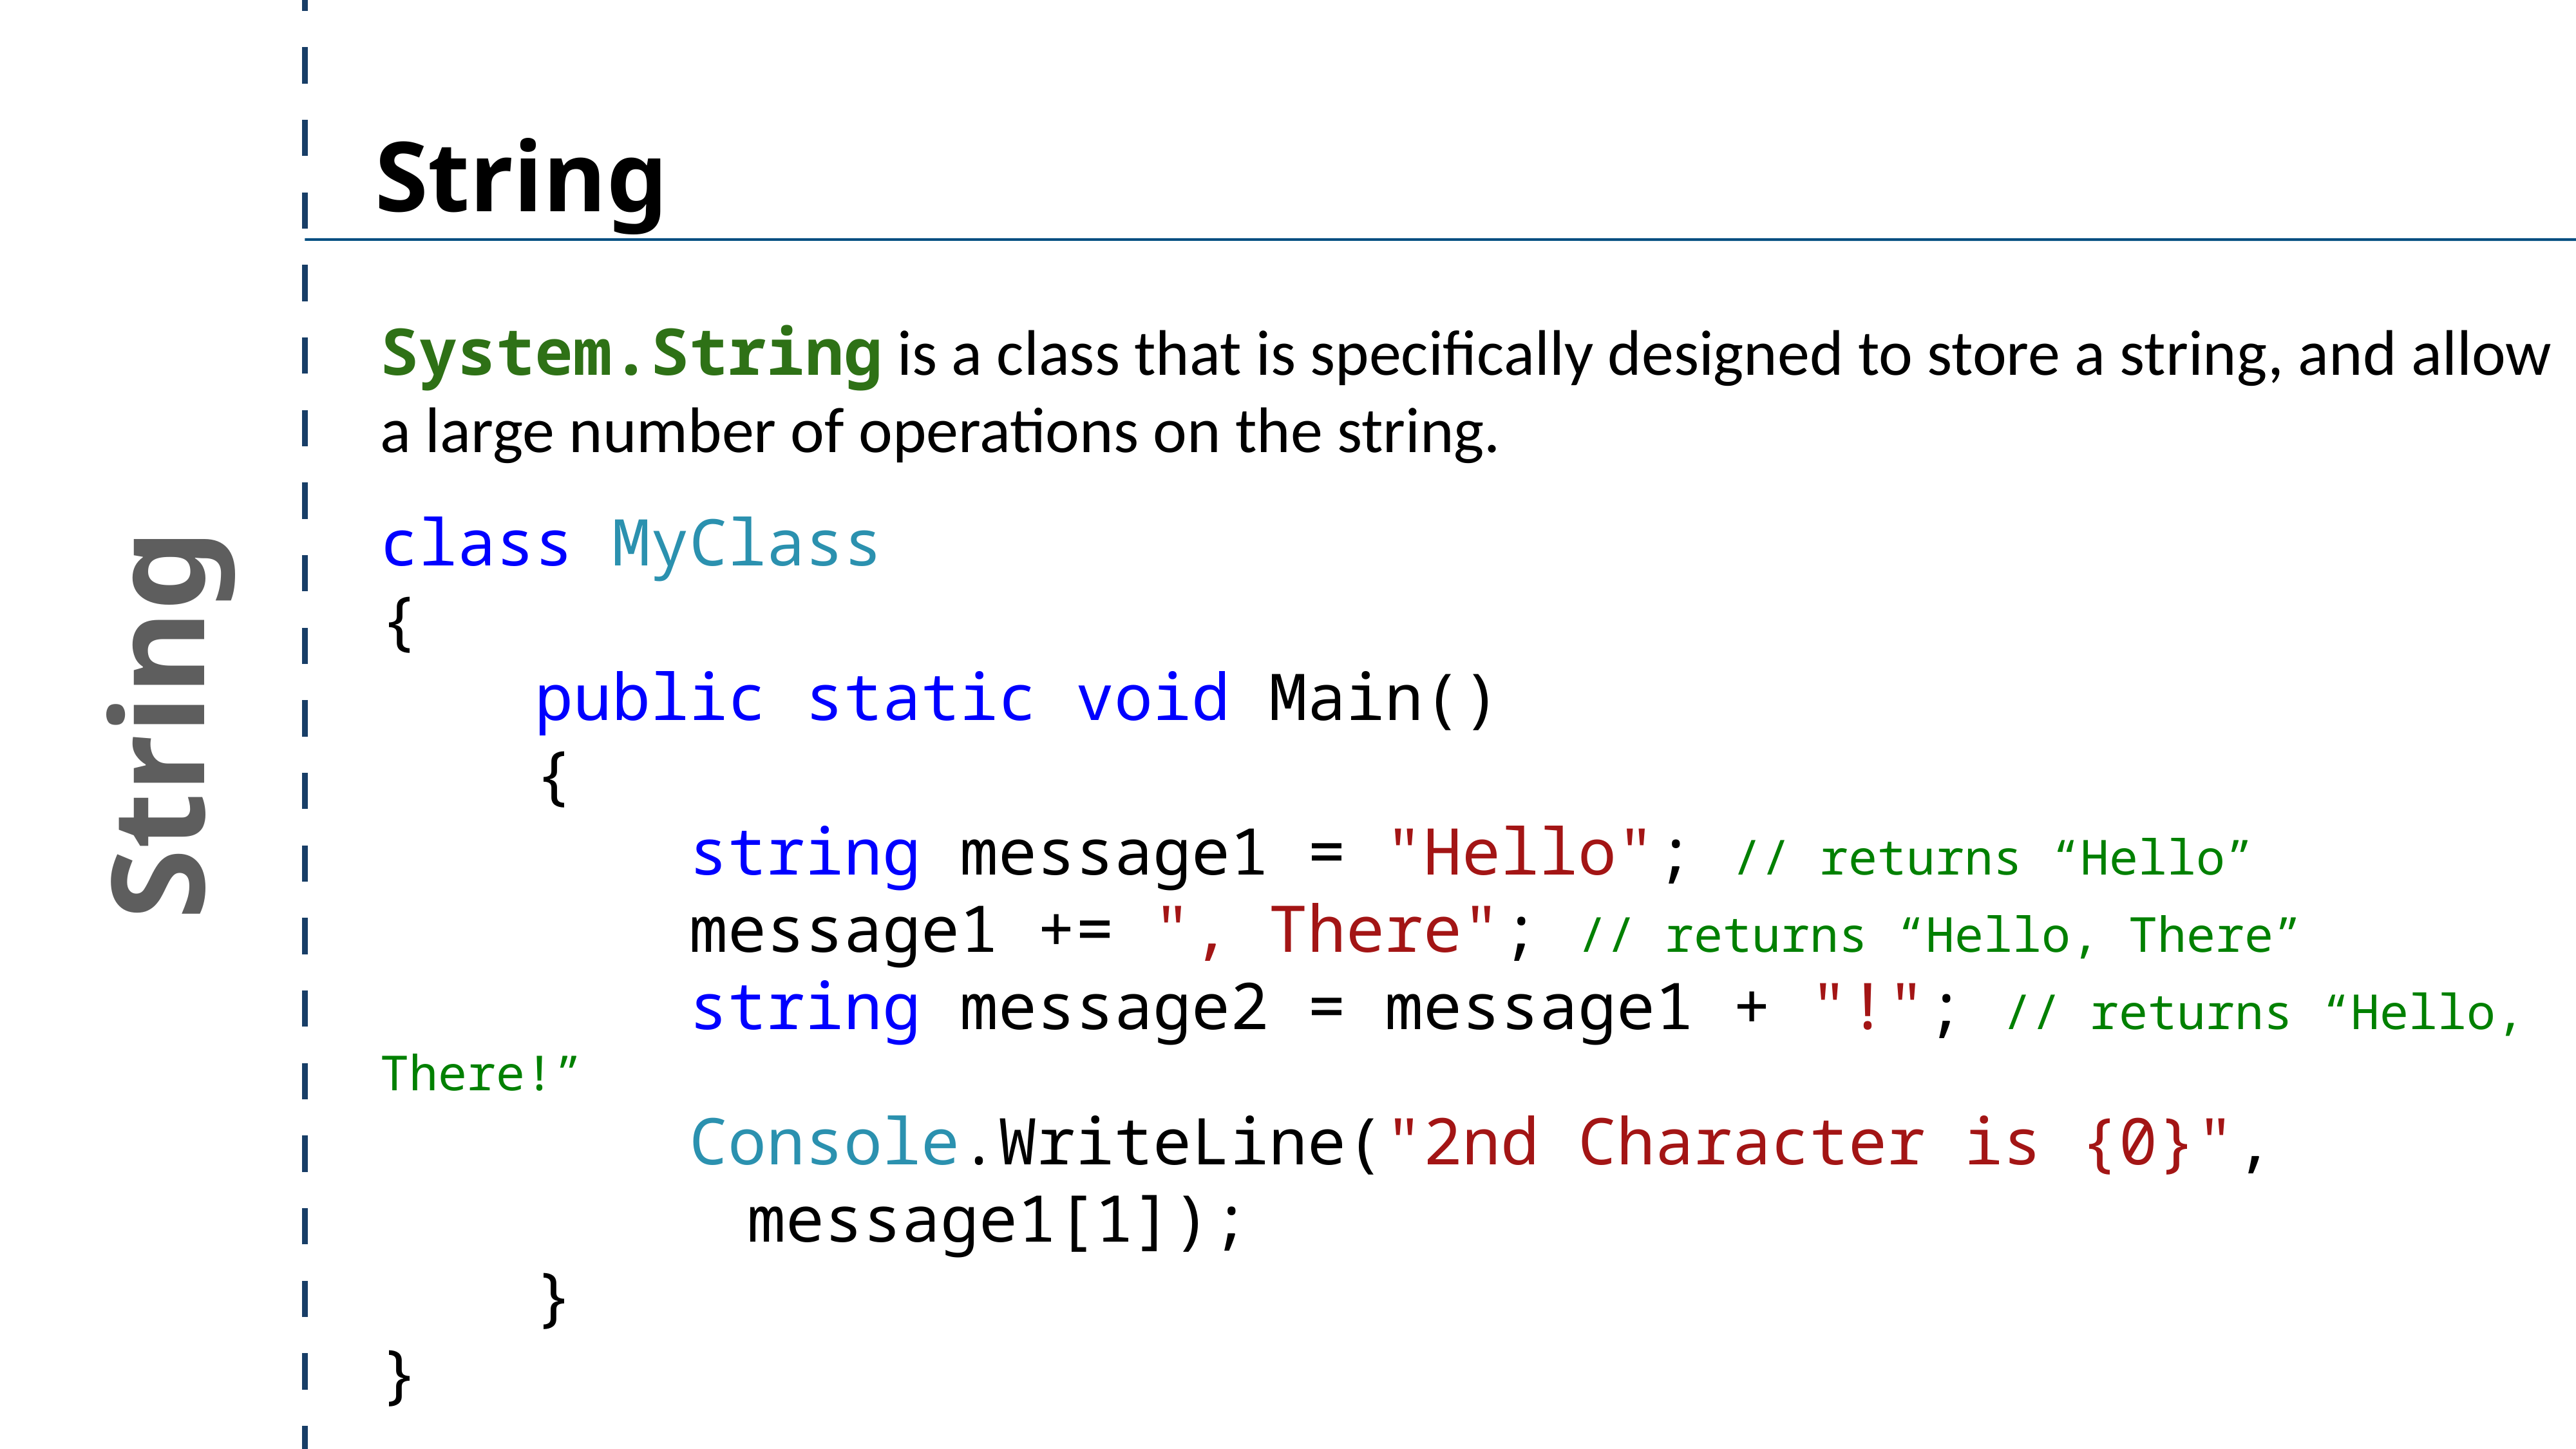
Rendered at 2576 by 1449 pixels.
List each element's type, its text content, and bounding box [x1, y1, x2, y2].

text_box String [365, 109, 678, 236]
text_box String [68, 521, 238, 928]
text_box class MyClass { public static void Main() { string message1 = "Hello"; // returns “Hello” message1 += ", There"; // returns “Hello, There” string message2 = message1 + "!"; // returns “Hello, There!” Console.WriteLine("2nd Character is {0}", message1[1]); } } [370, 497, 2576, 1414]
text_box System.String is a class that is specifically designed to store a string, and allow a large number of operations on the string. [370, 306, 2576, 471]
